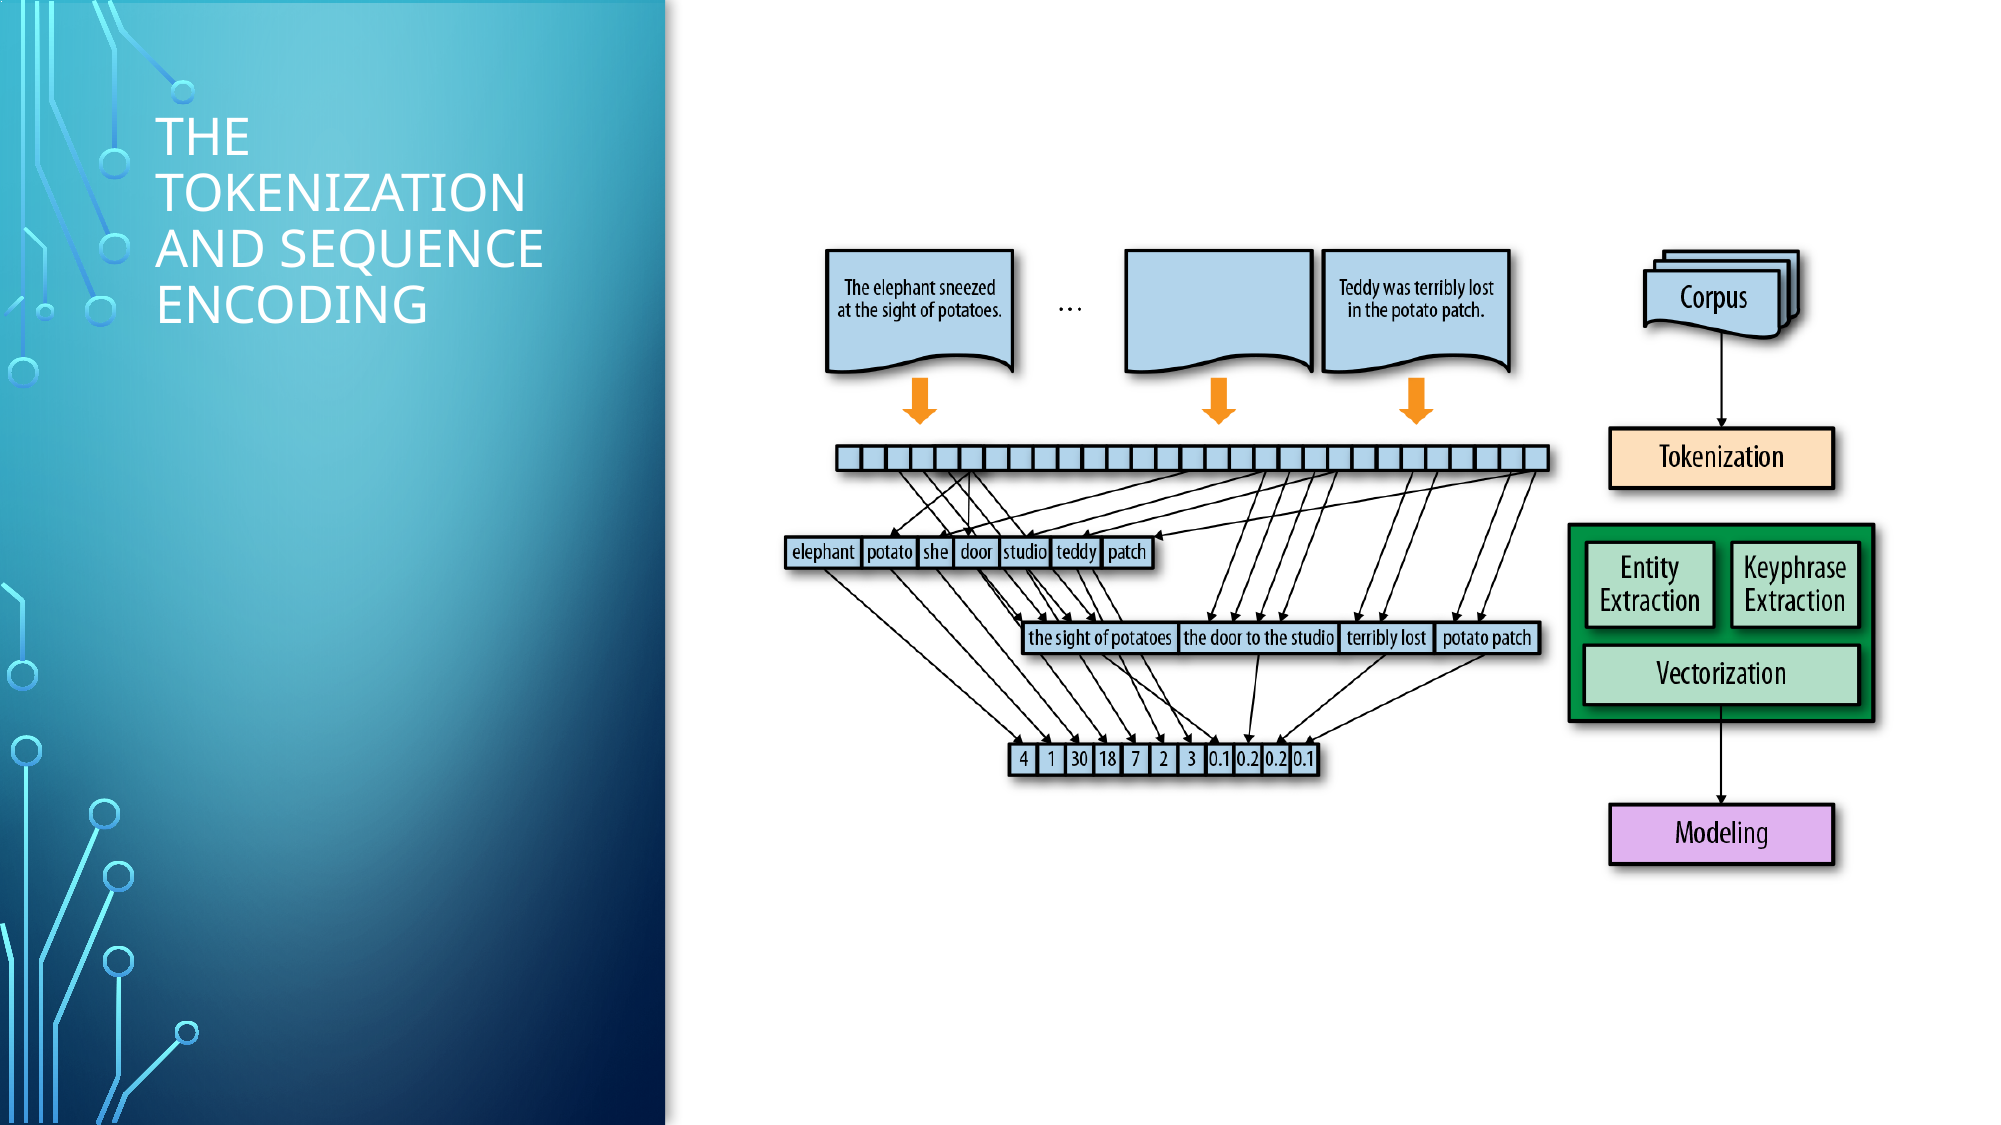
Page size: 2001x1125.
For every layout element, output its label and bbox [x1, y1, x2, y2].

text_box [678, 0, 2000, 1125]
picture [772, 237, 1896, 887]
text_box [0, 0, 201, 1125]
picture [201, 0, 667, 1125]
